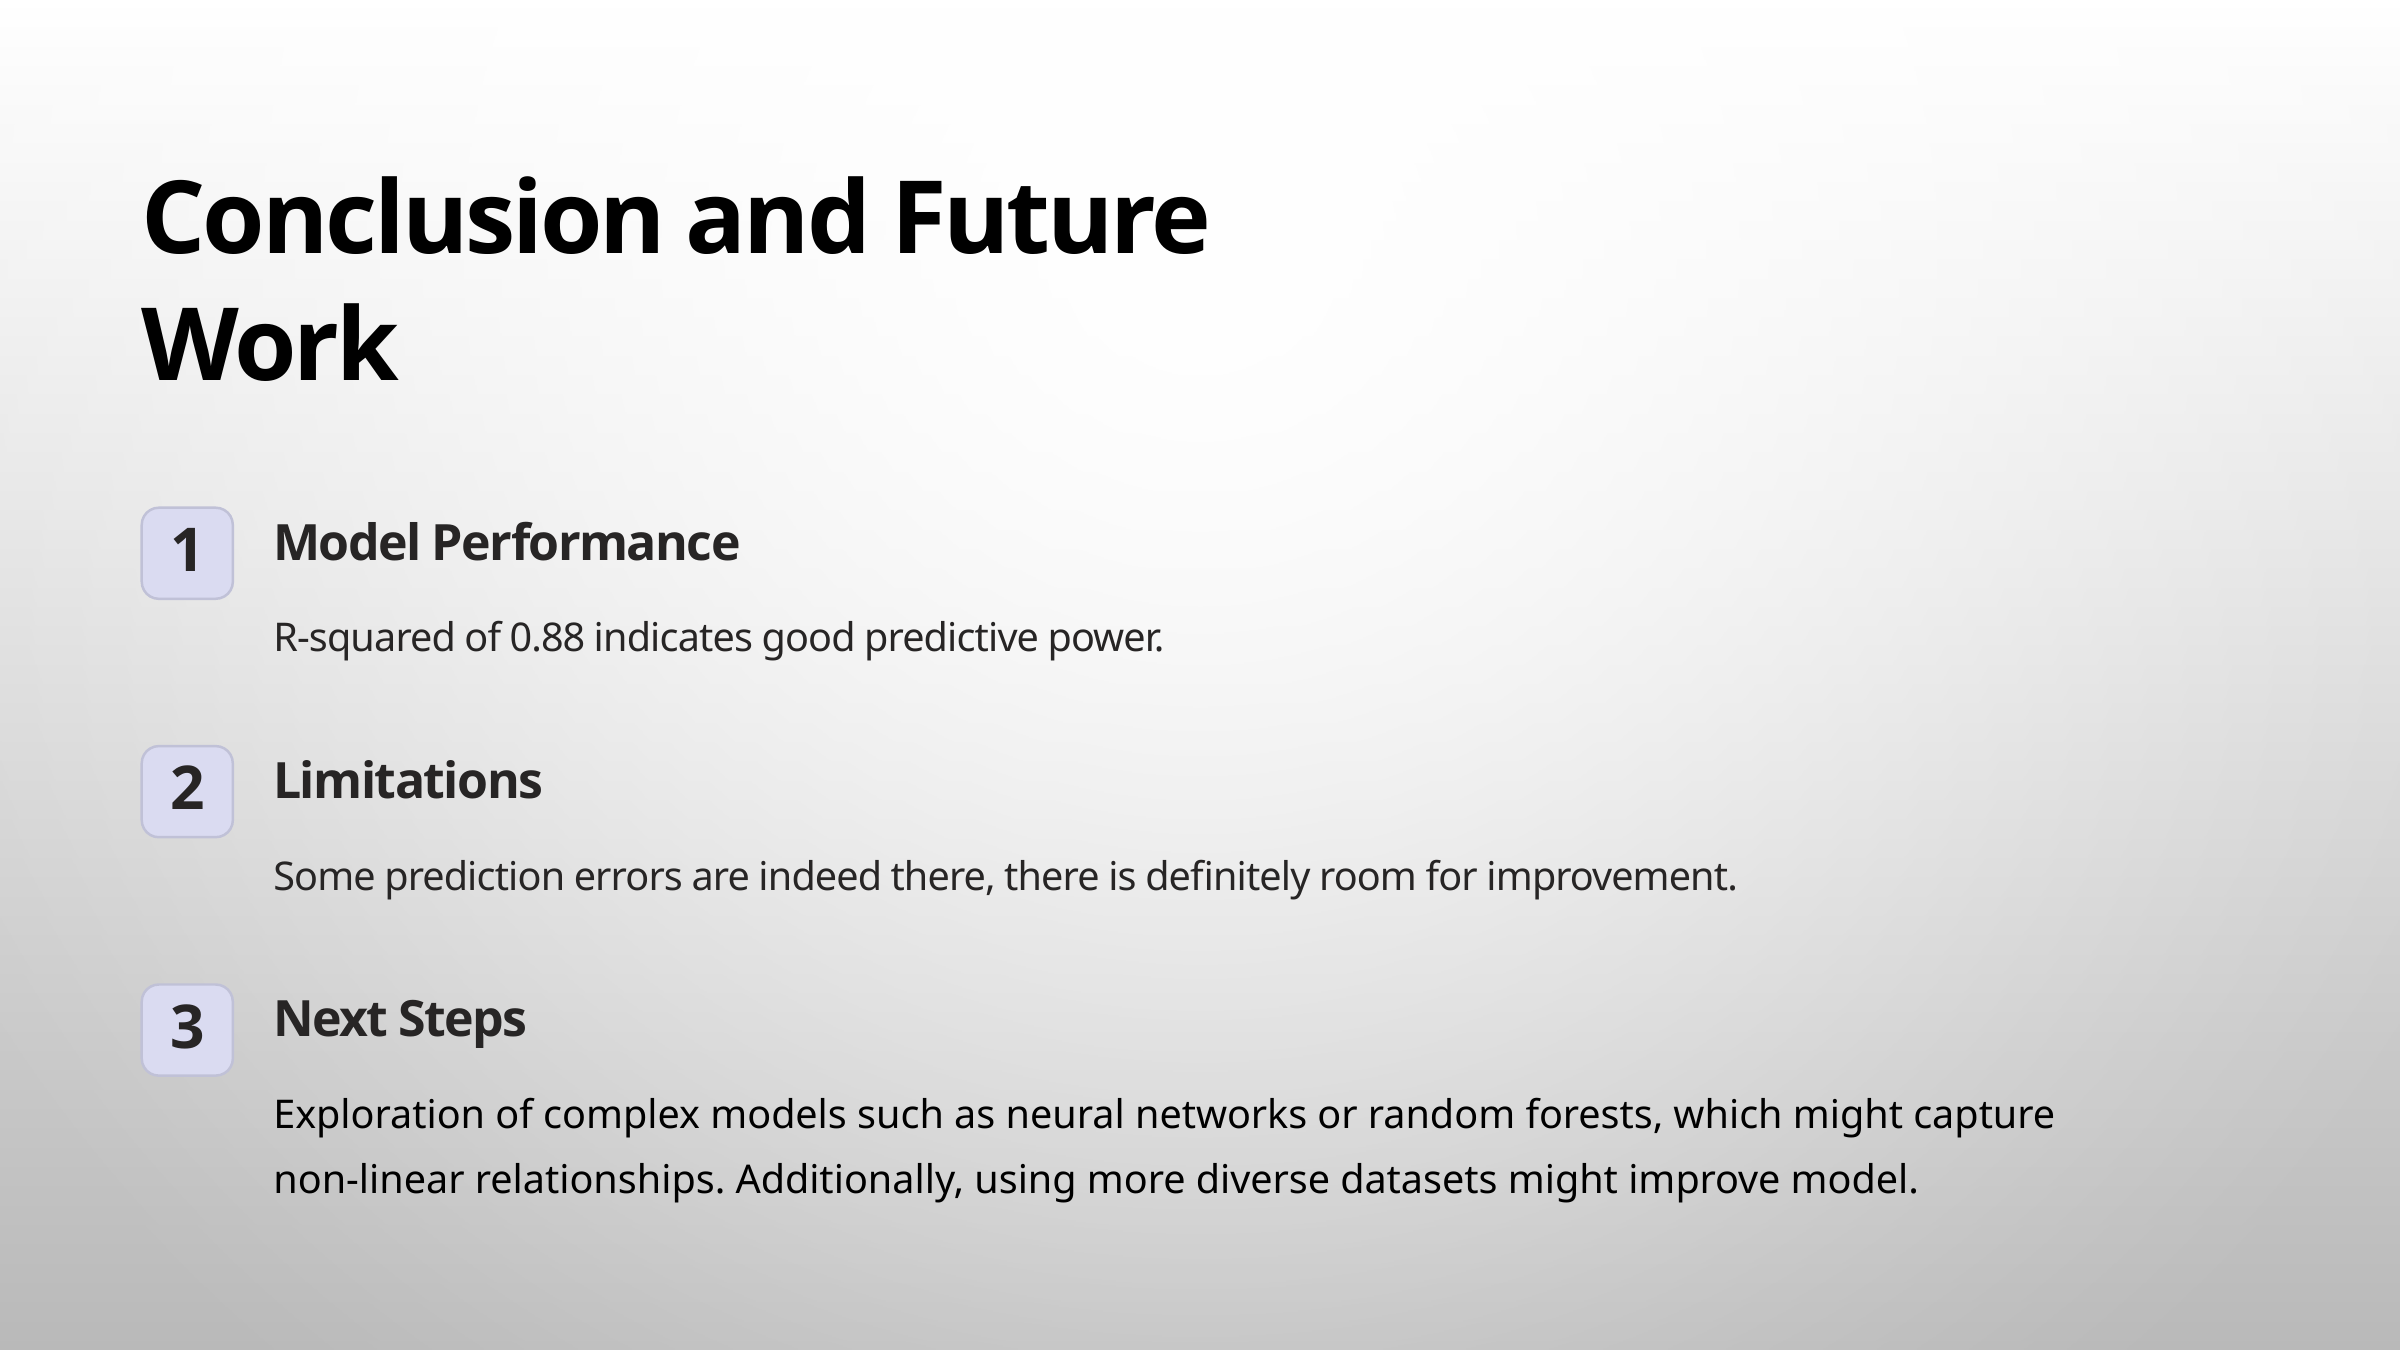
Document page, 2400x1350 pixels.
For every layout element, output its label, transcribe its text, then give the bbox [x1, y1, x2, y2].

text_box [141, 746, 233, 838]
text_box 1 [175, 522, 200, 584]
text_box Some prediction errors are indeed there, there is definitely room for improvement. [273, 833, 1686, 899]
text_box Limitations [273, 746, 780, 810]
text_box 2 [169, 761, 206, 822]
text_box [141, 984, 233, 1076]
text_box Model Performance [273, 507, 780, 571]
text_box [141, 507, 233, 599]
text_box Exploration of complex models such as neural networks or random forests, which might capture non-linear relationships. Additionally, using more diverse datasets might improve model. [273, 1072, 2143, 1202]
text_box Next Steps [273, 984, 780, 1048]
text_box Conclusion and Future Work [141, 148, 1359, 402]
text_box 3 [168, 999, 206, 1061]
picture [0, 0, 2400, 1350]
text_box R-squared of 0.88 indicates good predictive power. [273, 595, 1359, 661]
